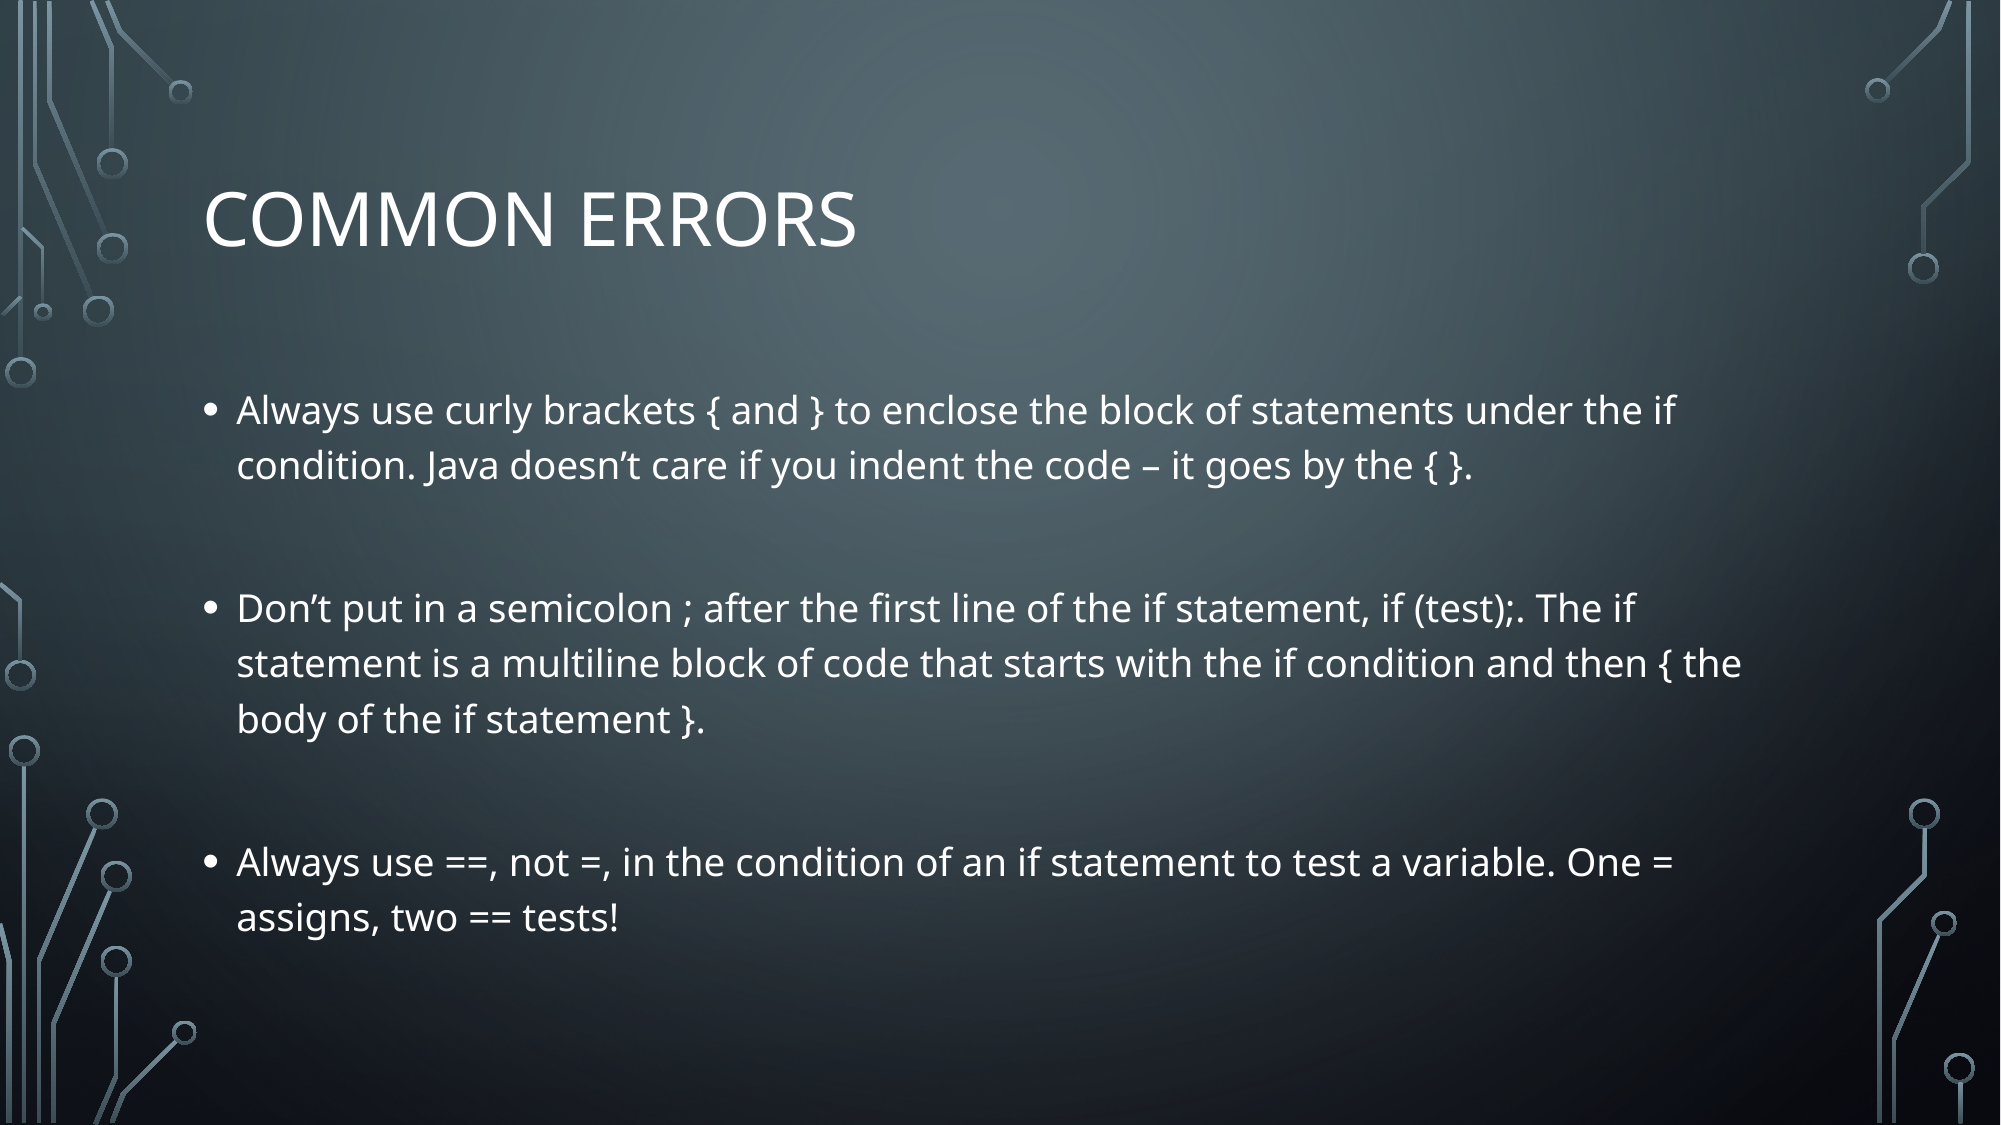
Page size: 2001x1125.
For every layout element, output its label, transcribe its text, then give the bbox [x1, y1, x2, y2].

list Always use curly brackets { and } to enclose the block of statements under the if condition. Java doesn’t care if you indent the code – it goes by the { }. Don’t put in a semicolon ; after the first line of the if statement, if (test);. The if statement is a multiline block of code that starts with the if condition and then { the body of the if statement }. Always use ==, not =, in the condition of an if statement to test a variable. One = assigns, two == tests! [187, 369, 1813, 950]
title Common errors [187, 101, 1813, 344]
